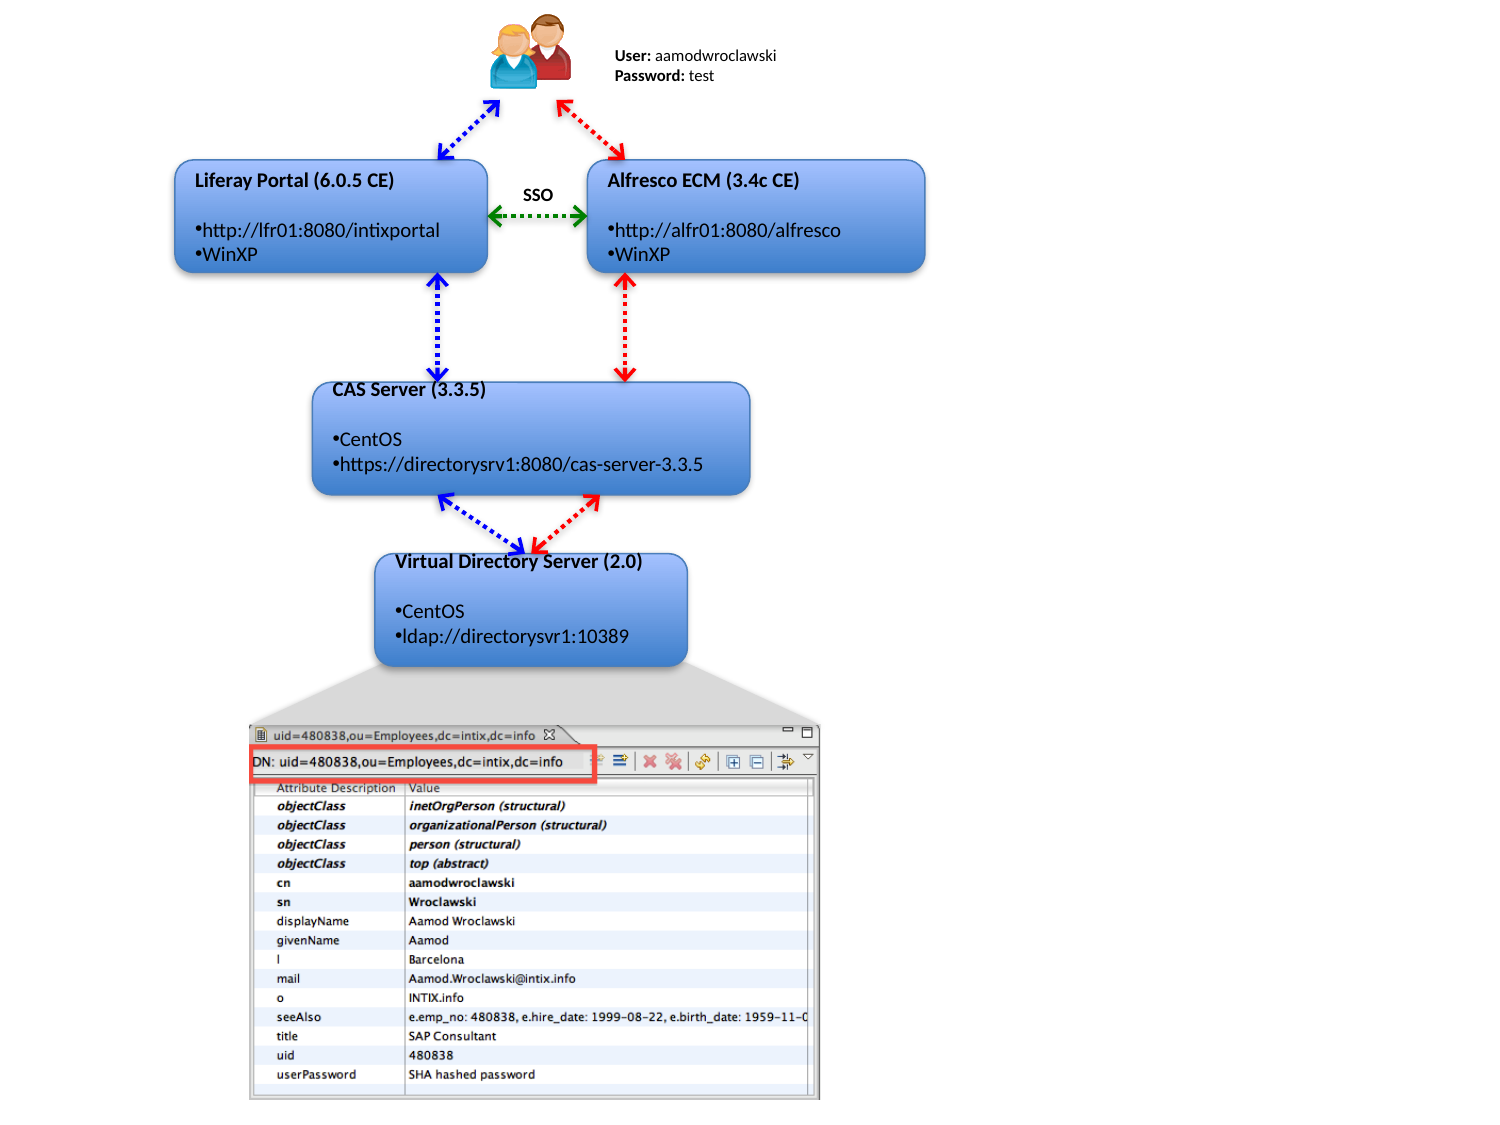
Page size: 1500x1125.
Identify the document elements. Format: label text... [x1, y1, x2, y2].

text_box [556, 99, 626, 161]
text_box [252, 662, 822, 726]
text_box SSO [501, 174, 575, 213]
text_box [437, 494, 526, 554]
picture [484, 9, 576, 101]
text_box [437, 99, 501, 161]
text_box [530, 494, 601, 554]
picture [249, 724, 821, 1101]
text_box Alfresco ECM (3.4c CE) http://alfr01:8080/alfresco WinXP [586, 159, 926, 274]
text_box Liferay Portal (6.0.5 CE) http://lfr01:8080/intixportal WinXP [174, 159, 489, 274]
text_box Virtual Directory Server (2.0) CentOS ldap://directorysvr1:10389 [374, 552, 689, 667]
text_box User: aamodwroclawski Password: test [600, 37, 863, 93]
text_box CAS Server (3.3.5) CentOS https://directorysrv1:8080/cas-server-3.3.5 [311, 381, 751, 496]
